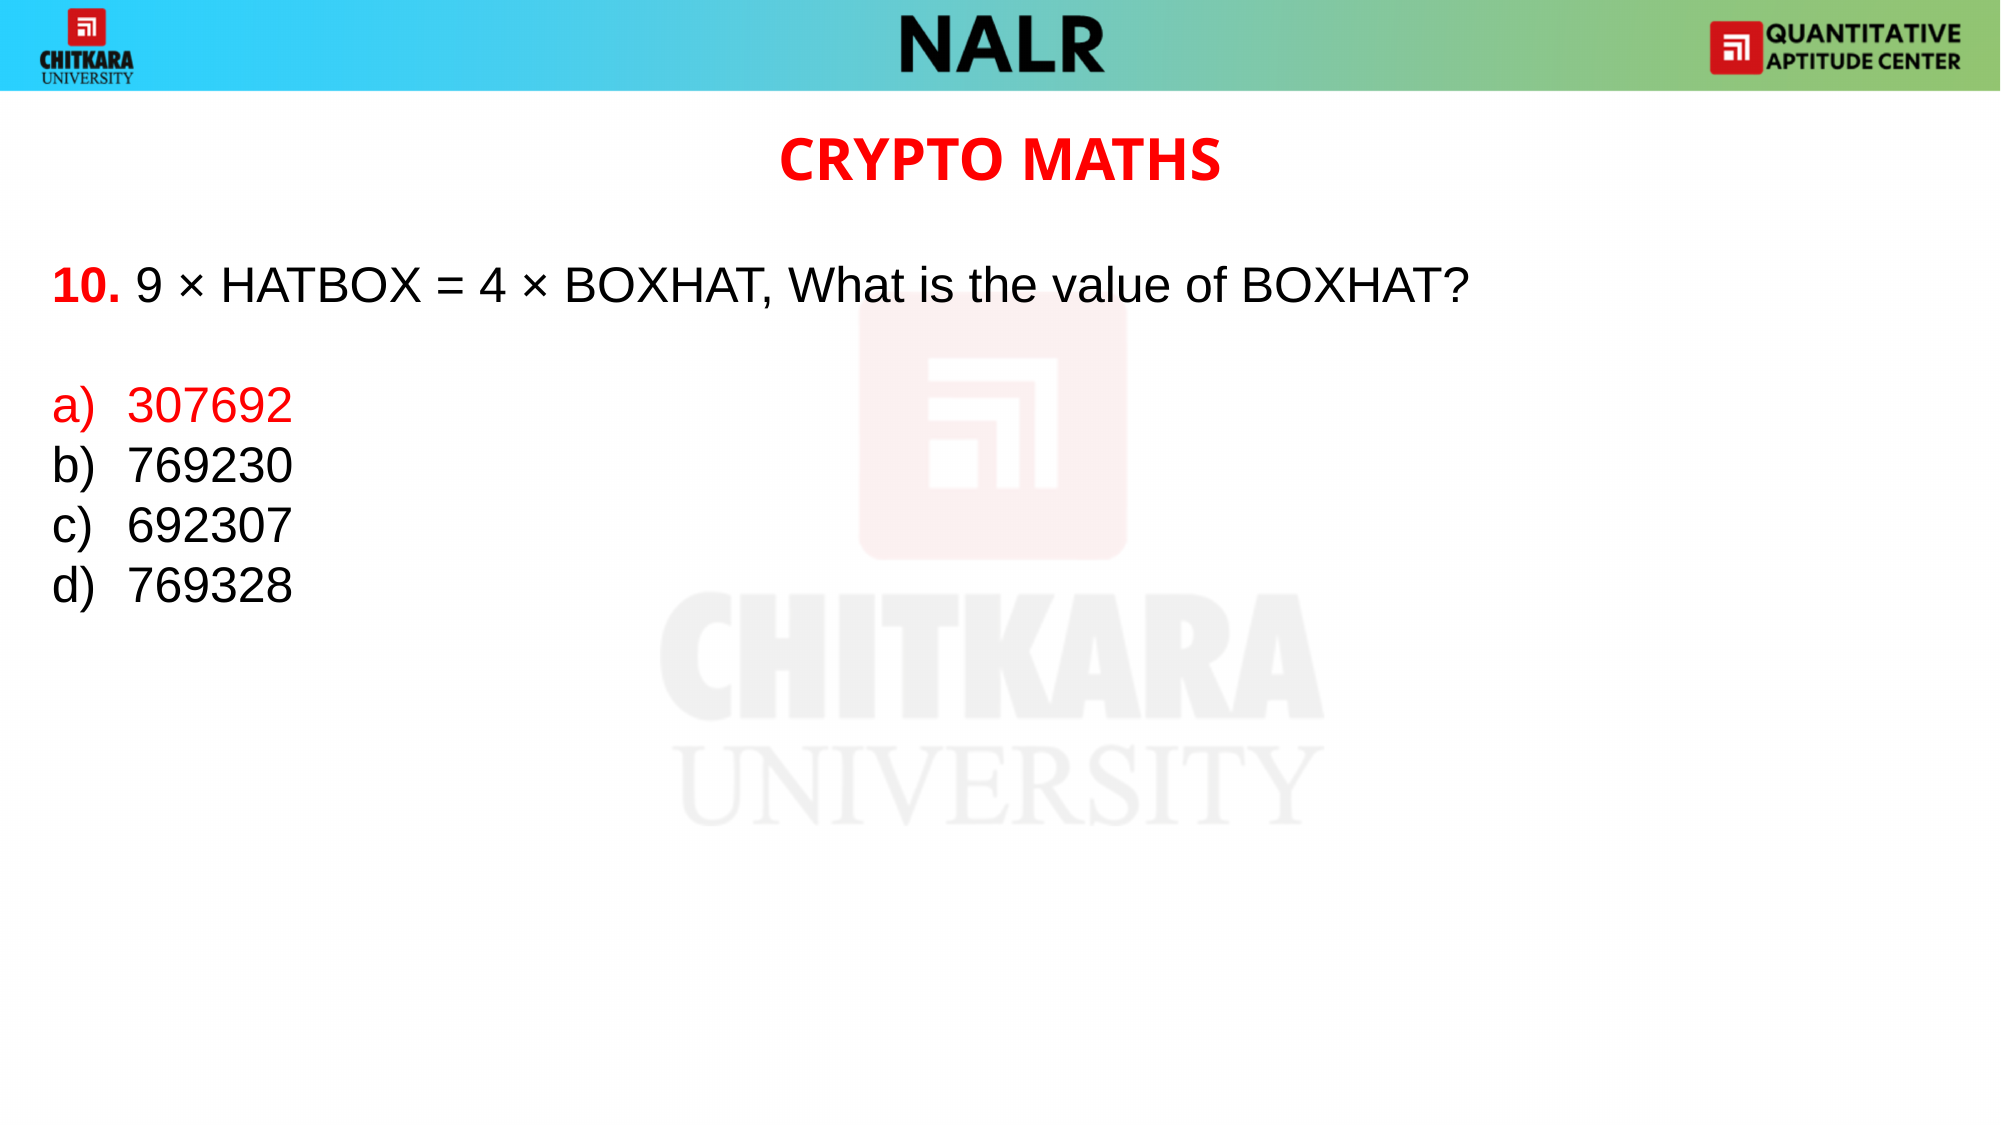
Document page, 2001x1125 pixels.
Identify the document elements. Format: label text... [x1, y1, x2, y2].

text_box CRYPTO MATHS 10. 9 × HATBOX = 4 × BOXHAT, What is the value of BOXHAT? 307692 769230 692307 769328 [37, 114, 1963, 620]
picture [0, 0, 2001, 1125]
